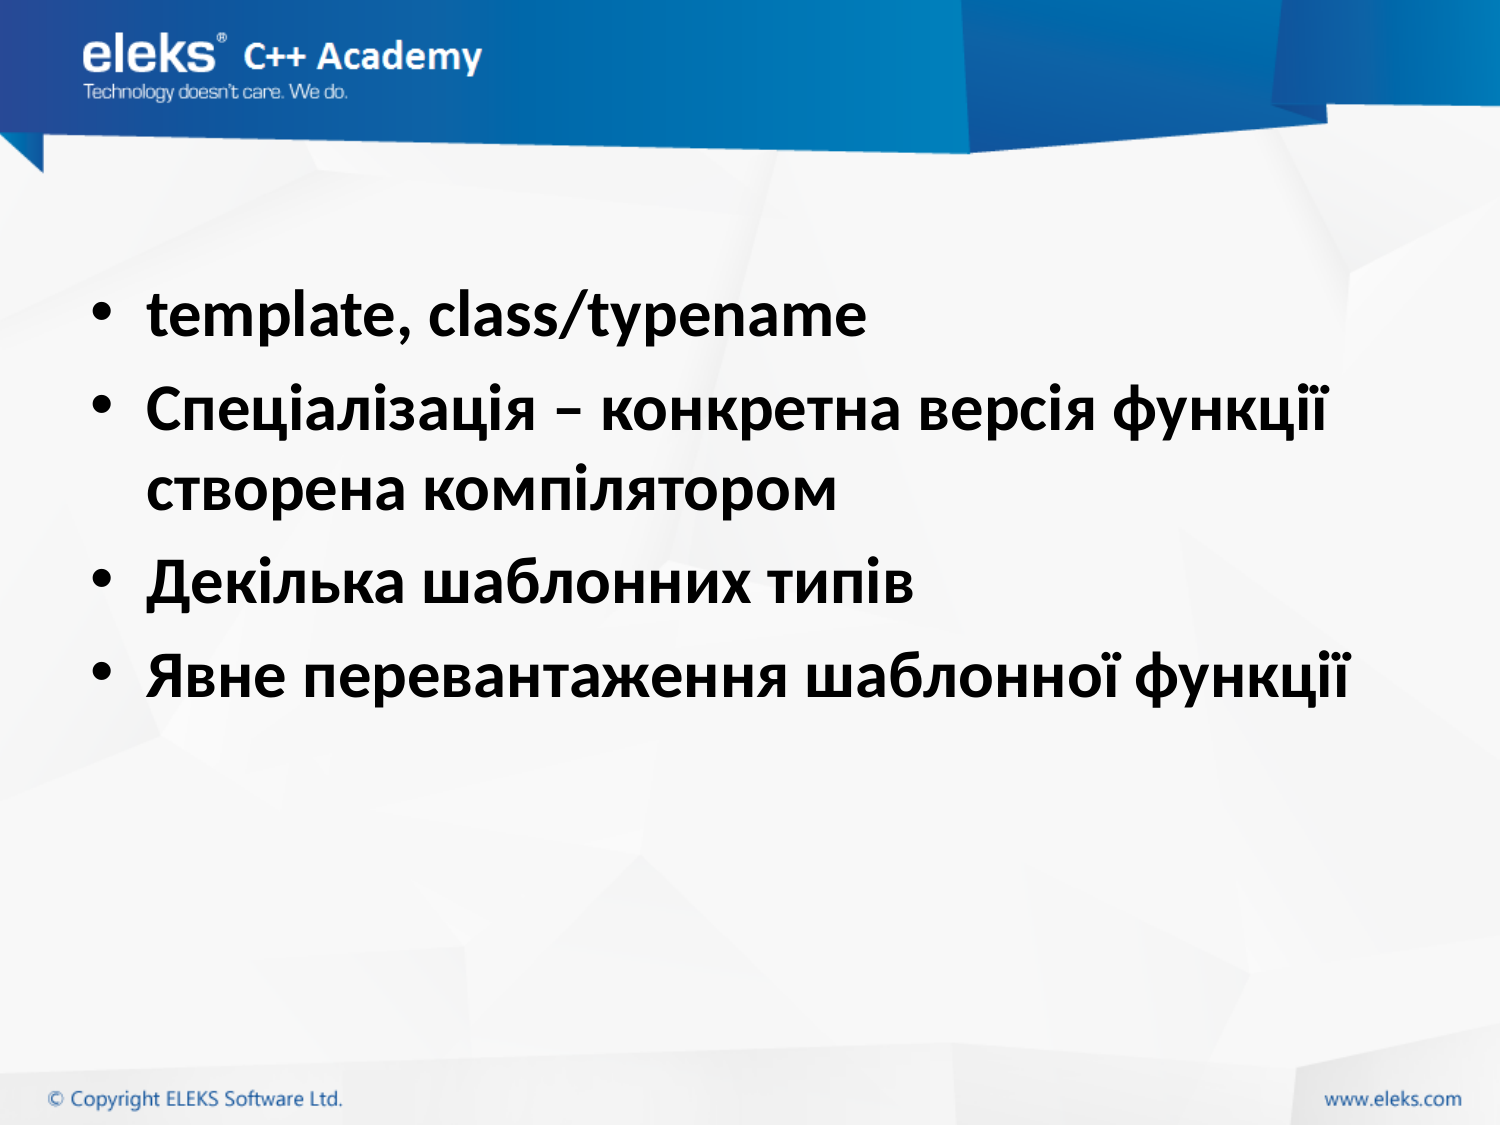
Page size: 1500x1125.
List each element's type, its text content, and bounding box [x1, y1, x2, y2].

picture [0, 0, 1500, 1125]
list template, class/typename Спеціалізація – конкретна версія функції створена компілятором Декілька шаблонних типів Явне перевантаження шаблонної функції [75, 262, 1425, 1005]
